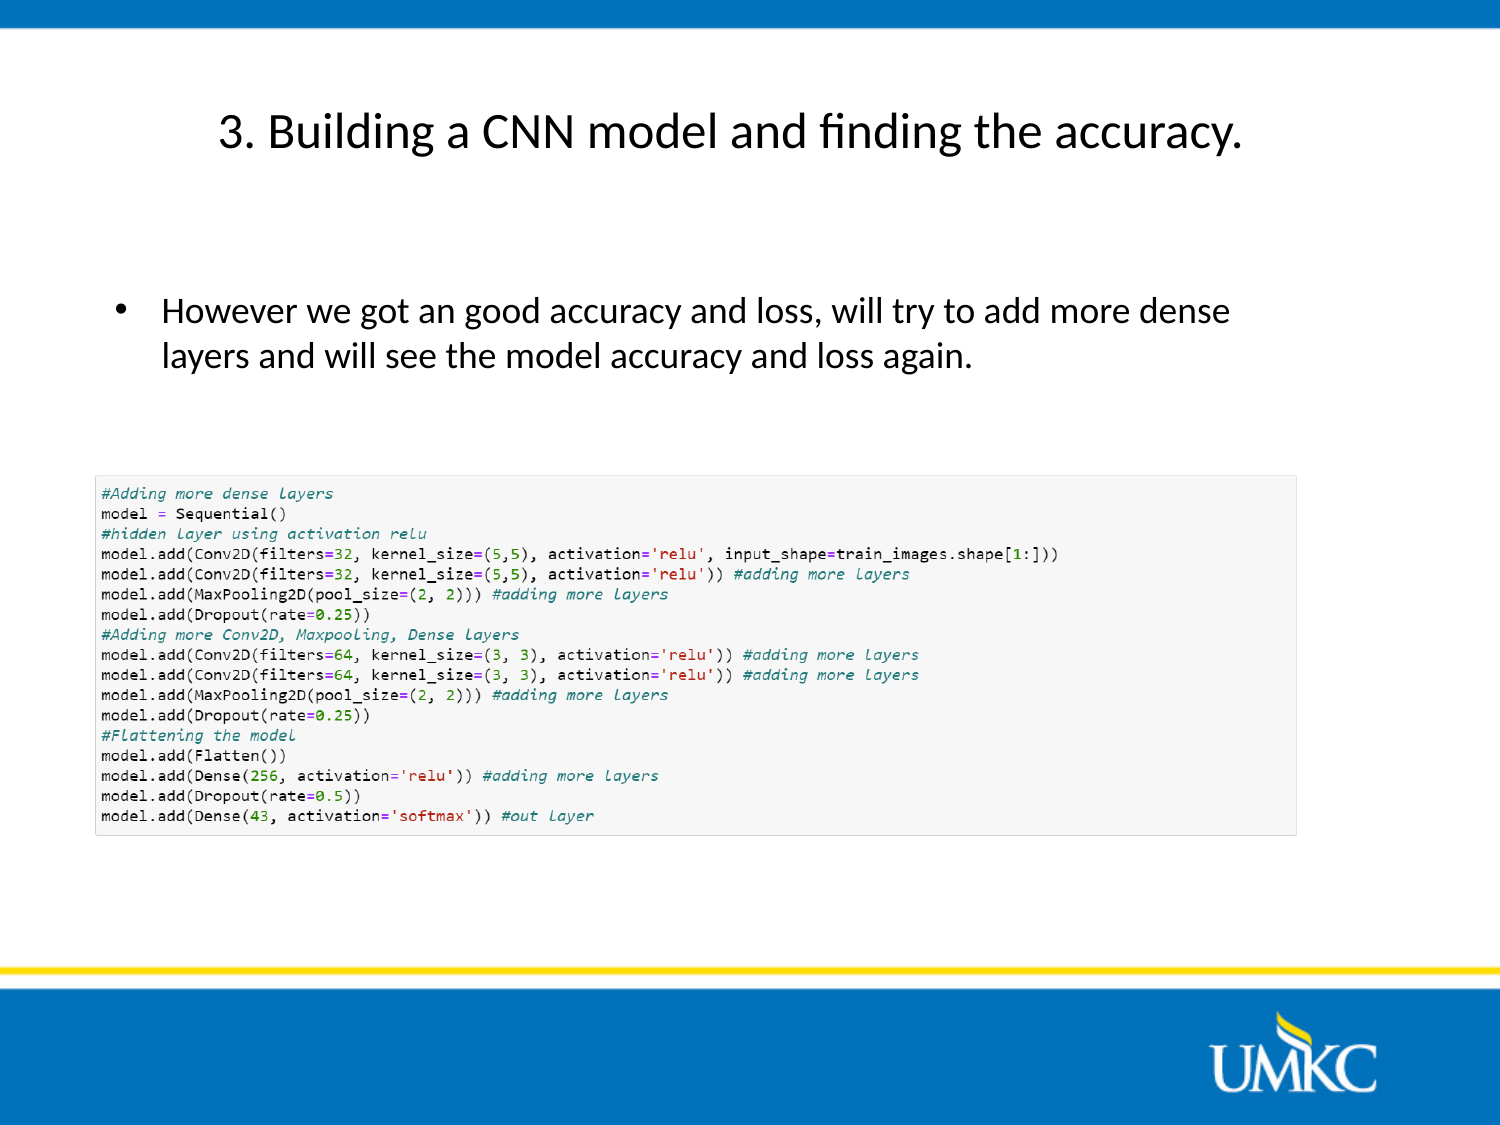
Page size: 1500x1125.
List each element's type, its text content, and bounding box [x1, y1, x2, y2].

text_box However we got an good accuracy and loss, will try to add more dense layers and will see the model accuracy and loss again. [99, 278, 1319, 429]
picture [0, 0, 1500, 1125]
title 3. Building a CNN model and finding the accuracy. [75, 88, 1388, 229]
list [85, 471, 1305, 841]
